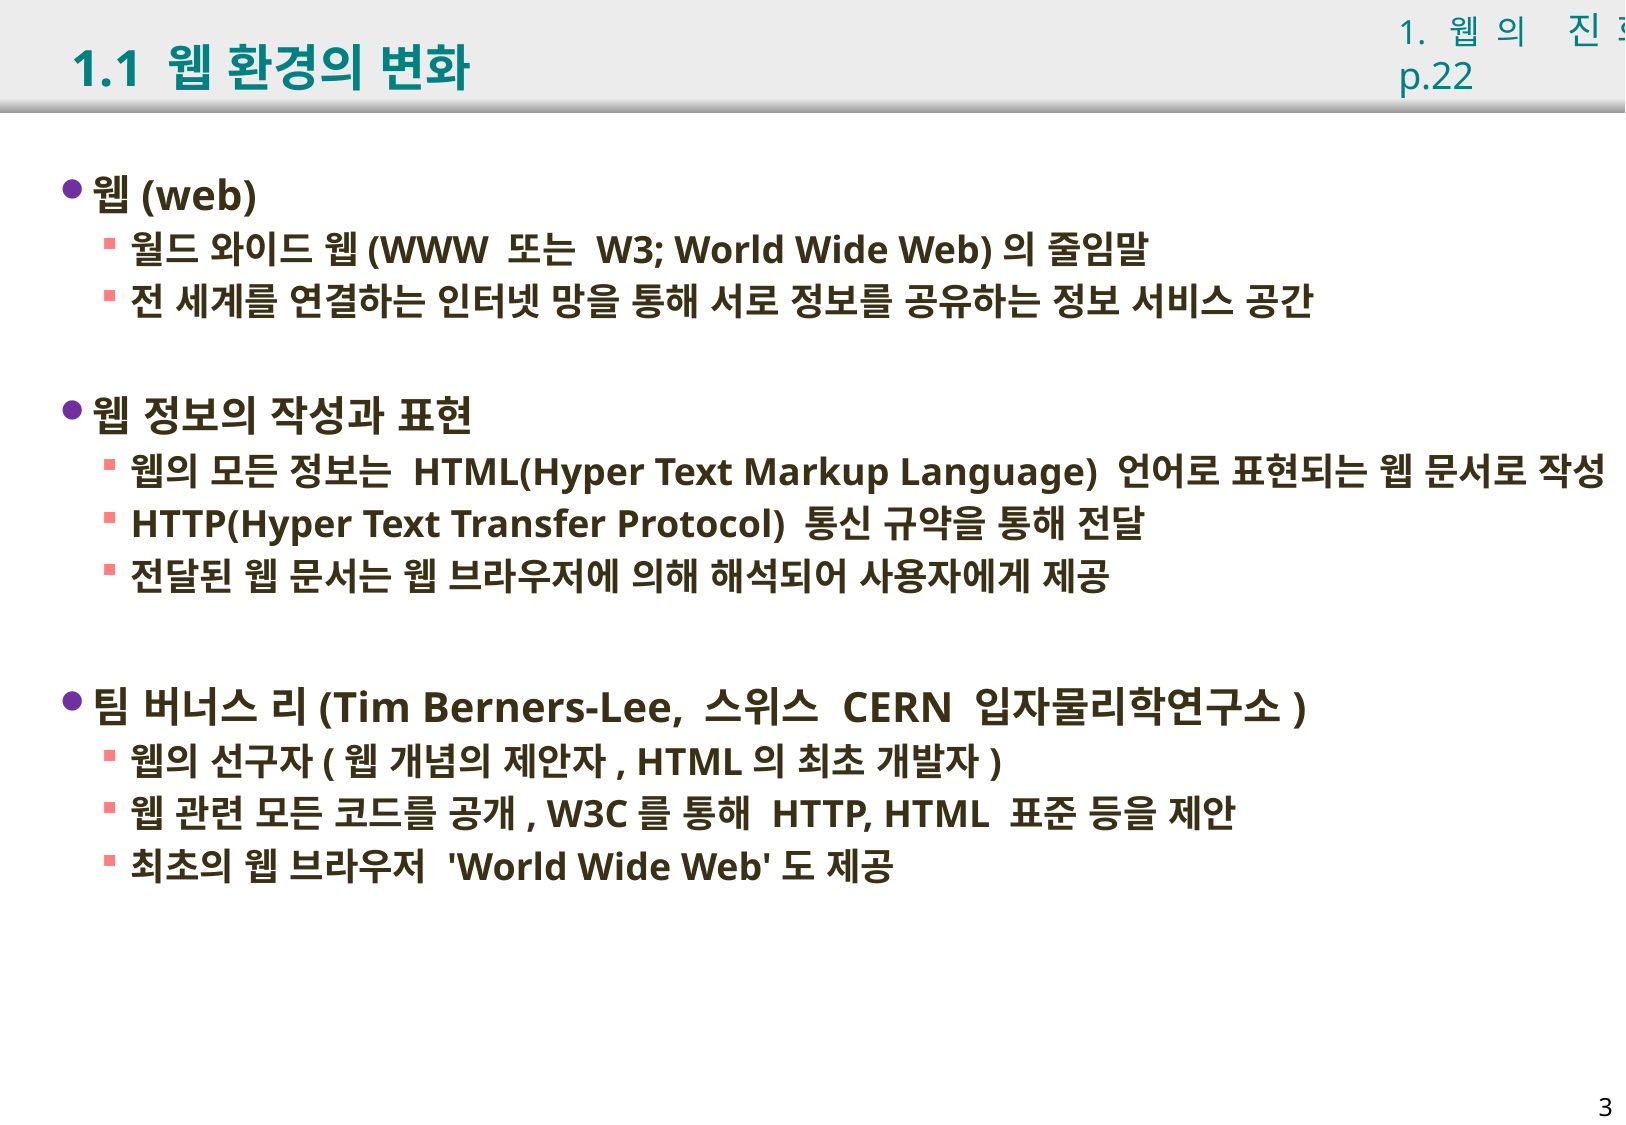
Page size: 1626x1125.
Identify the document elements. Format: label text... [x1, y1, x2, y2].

title 1.1 웹 환경의 변화 [56, 18, 1545, 115]
list 웹(web) 월드 와이드 웹(WWW 또는 W3; World Wide Web)의 줄임말 전 세계를 연결하는 인터넷 망을 통해 서로 정보를 공유하는 정보 서비스 공간 웹 정보의 작성과 표현 웹의 모든 정보는 HTML(Hyper Text Markup Language) 언어로 표현되는 웹 문서로 작성 HTTP(Hyper Text Transfer Protocol) 통신 규약을 통해 전달 전달된 웹 문서는 웹 브라우저에 의해 해석되어 사용자에게 제공 팀 버너스 리(Tim Berners-Lee, 스위스 CERN 입자물리학연구소) 웹의 선구자(웹 개념의 제안자, HTML의 최초 개발자) 웹 관련 모든 코드를 공개, W3C를 통해 HTTP, HTML 표준 등을 제안 최초의 웹 브라우저 'World Wide Web'도 제공 [44, 160, 1625, 1095]
text_box 1.웹의 진화 p.22 [1383, 0, 1625, 60]
